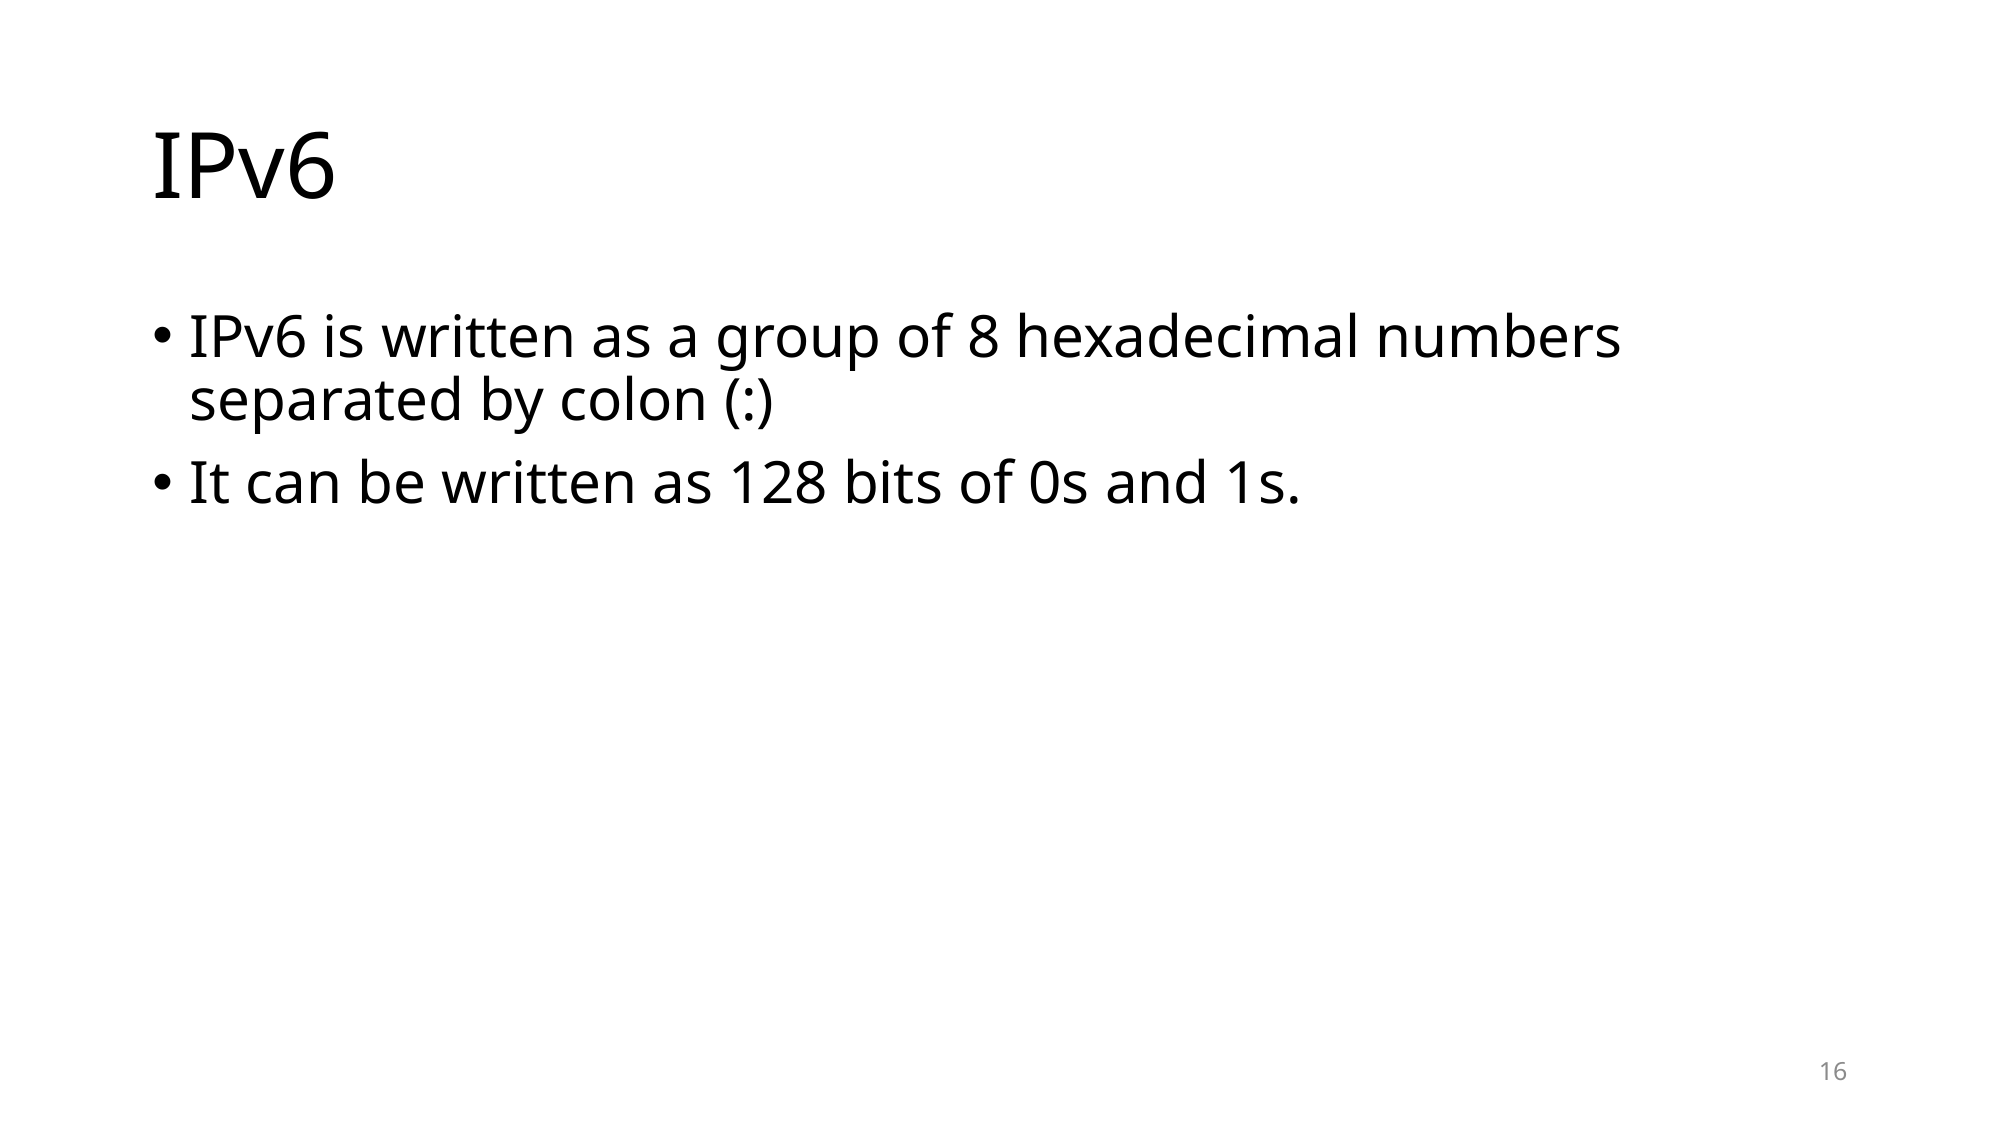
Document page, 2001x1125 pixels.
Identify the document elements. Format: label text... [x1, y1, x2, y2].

slide_number 16 [1412, 1042, 1863, 1103]
title IPv6 [137, 59, 1863, 278]
list IPv6 is written as a group of 8 hexadecimal numbers separated by colon (:) It can be written as 128 bits of 0s and 1s. [137, 299, 1863, 1014]
